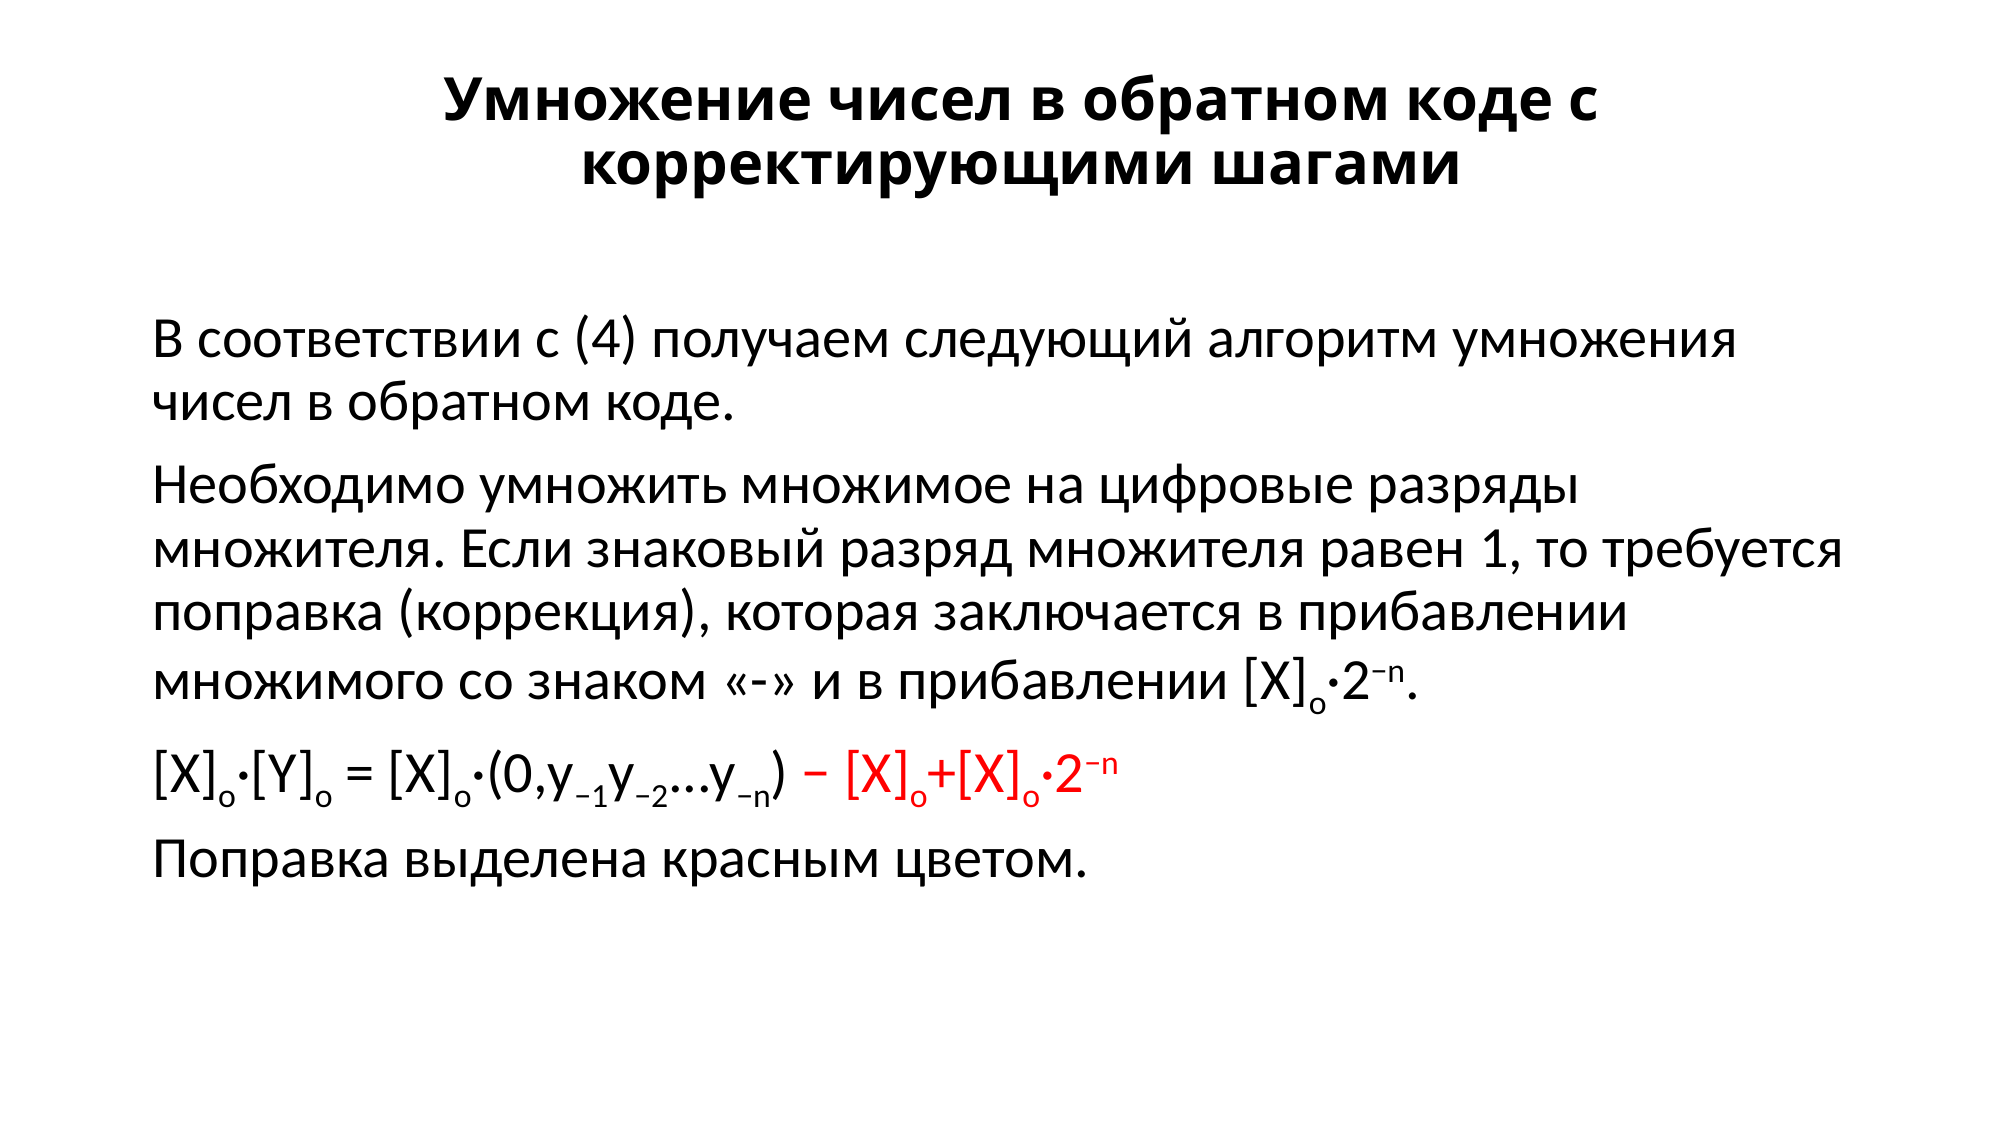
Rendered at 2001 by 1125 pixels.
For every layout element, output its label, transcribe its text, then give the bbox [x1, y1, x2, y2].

list В соответствии с (4) получаем следующий алгоритм умножения чисел в обратном коде. Необходимо умножить множимое на цифровые разряды множителя. Если знаковый разряд множителя равен 1, то требуется поправка (коррекция), которая заключается в прибавлении множимого со знаком «-» и в прибавлении [X]o·2−n. [X]o·[Y]o = [X]o·(0,y−1y−2...y−n) − [X]o+[X]o·2−n Поправка выделена красным цветом. [137, 299, 1863, 1014]
title Умножение чисел в обратном коде с корректирующими шагами [137, 59, 1907, 278]
